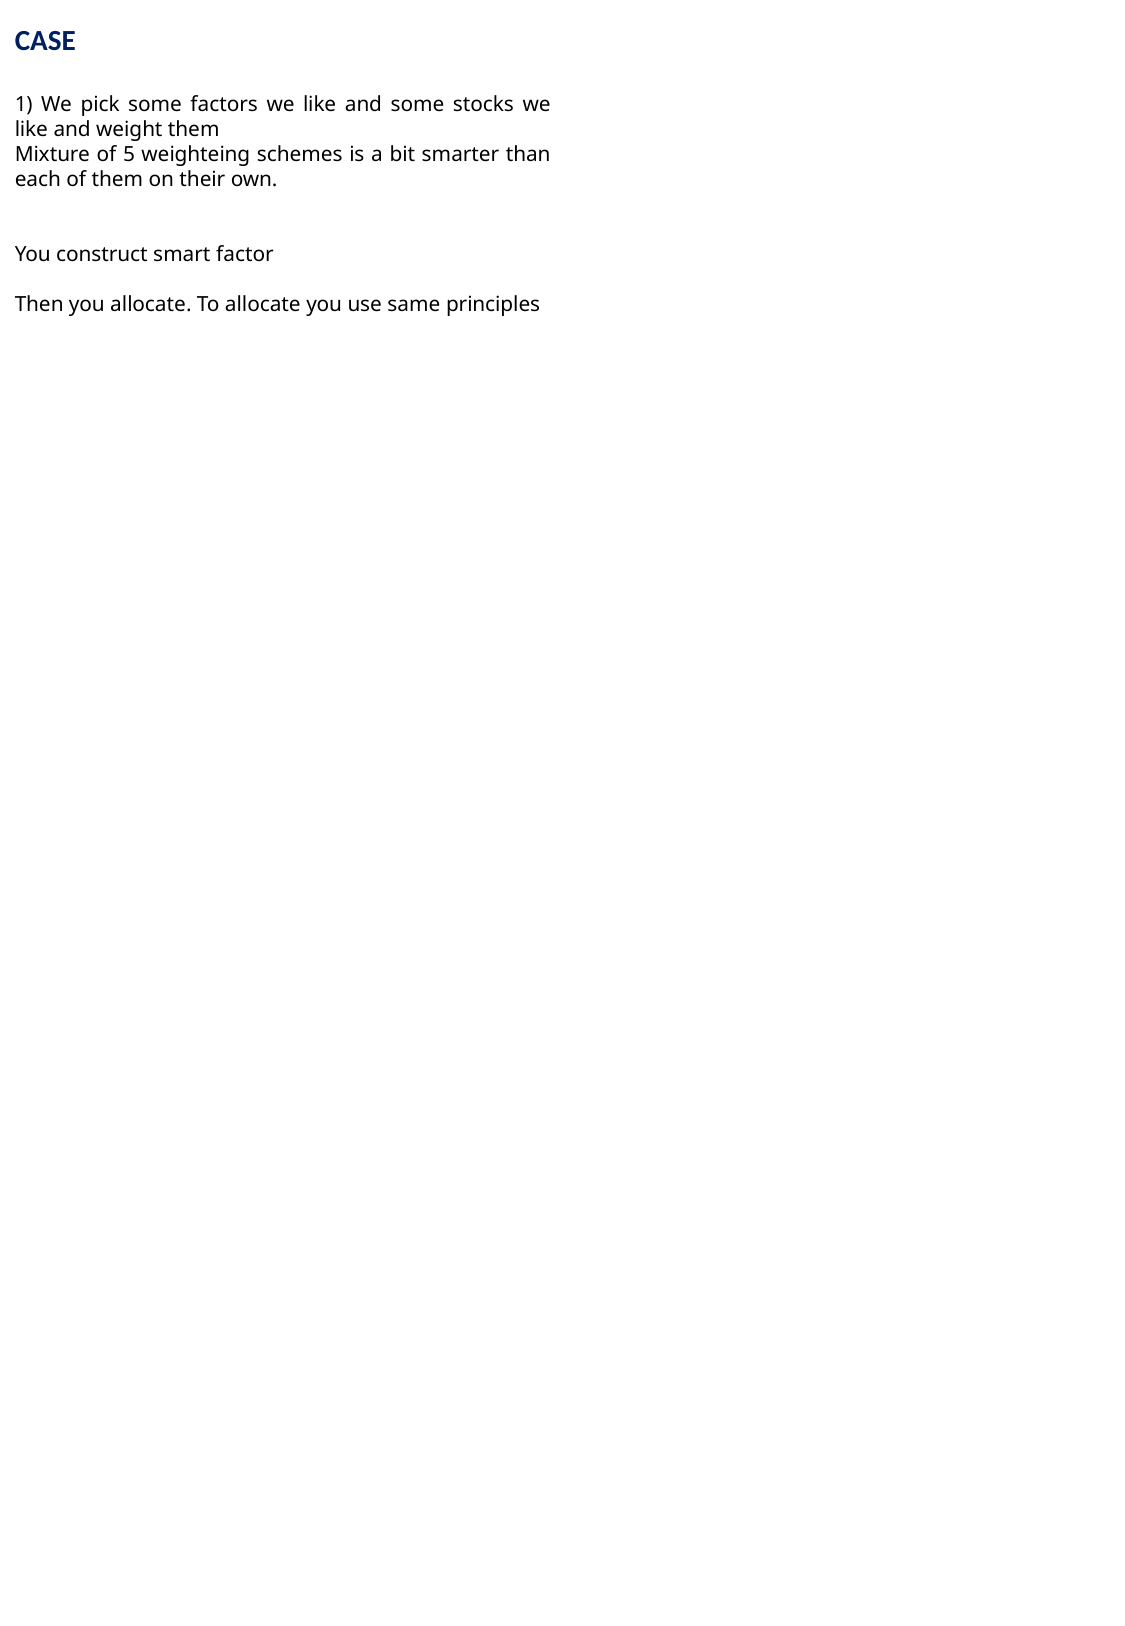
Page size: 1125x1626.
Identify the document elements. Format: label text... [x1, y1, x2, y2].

text_box CASE 1) We pick some factors we like and some stocks we like and weight them Mixture of 5 weighteing schemes is a bit smarter than each of them on their own. You construct smart factor Then you allocate. To allocate you use same principles [0, 13, 566, 323]
